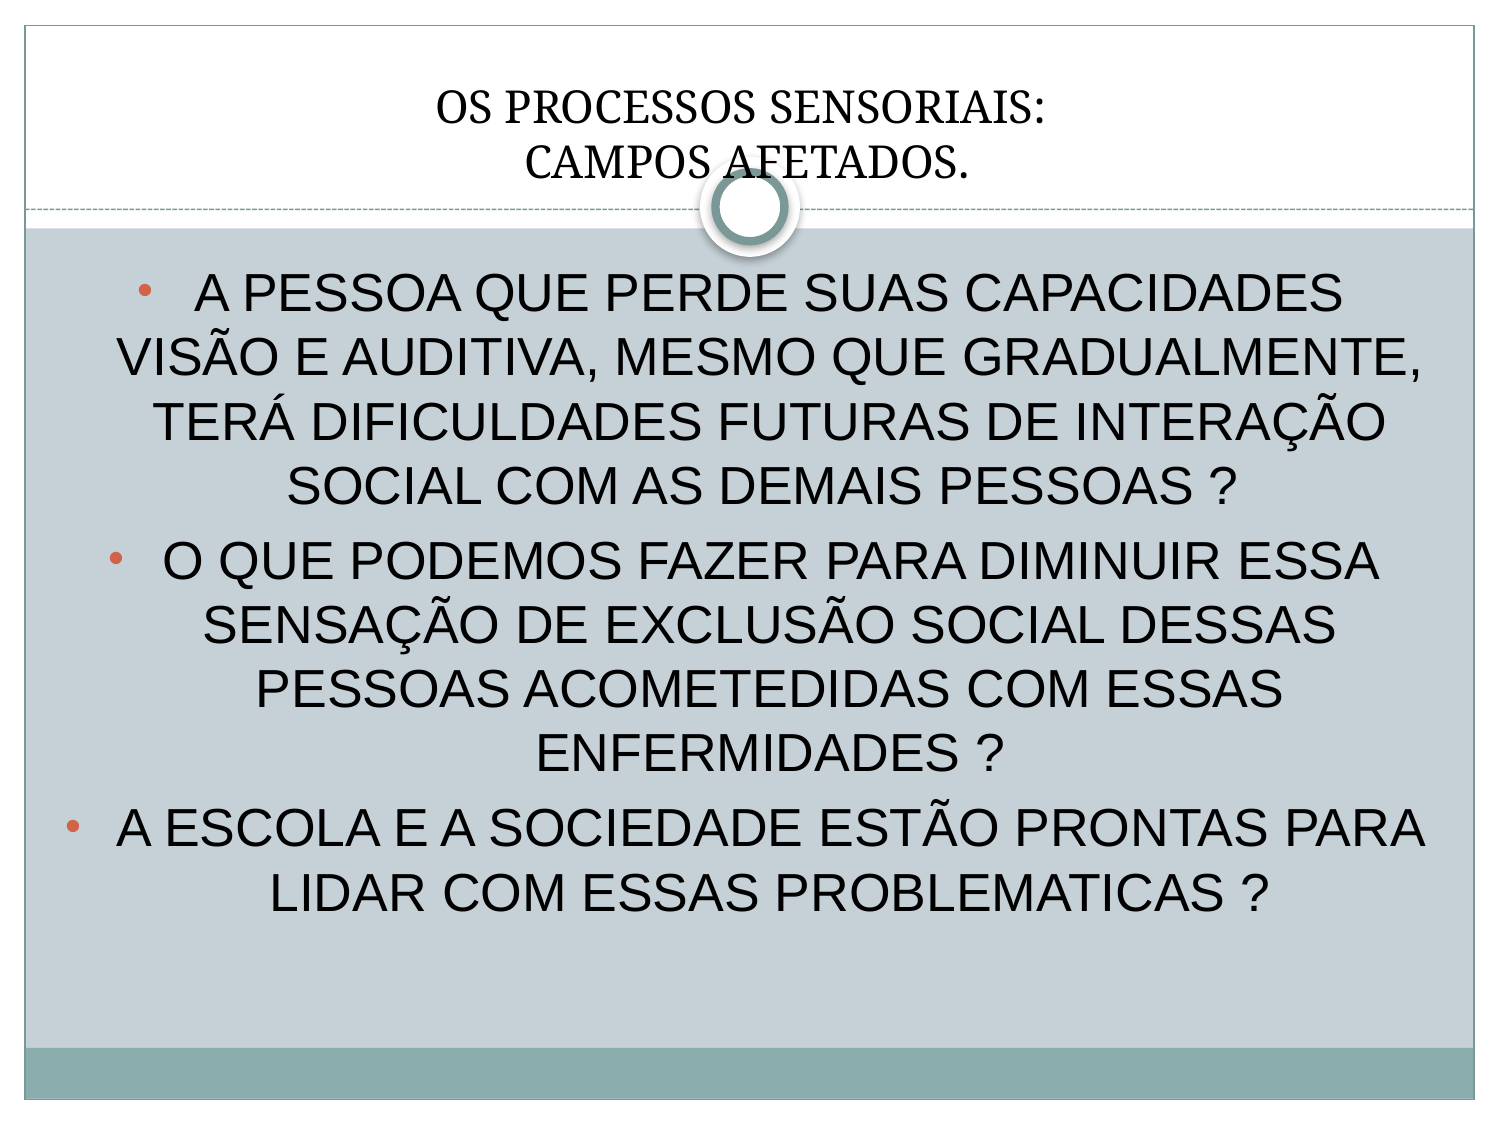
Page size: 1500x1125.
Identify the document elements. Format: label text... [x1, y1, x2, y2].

title OS PROCESSOS SENSORIAIS: CAMPOS AFETADOS. [46, 70, 1447, 195]
list A PESSOA QUE PERDE SUAS CAPACIDADES VISÃO E AUDITIVA, MESMO QUE GRADUALMENTE, TERÁ DIFICULDADES FUTURAS DE INTERAÇÃO SOCIAL COM AS DEMAIS PESSOAS ? O QUE PODEMOS FAZER PARA DIMINUIR ESSA SENSAÇÃO DE EXCLUSÃO SOCIAL DESSAS PESSOAS ACOMETEDIDAS COM ESSAS ENFERMIDADES ? A ESCOLA E A SOCIEDADE ESTÃO PRONTAS PARA LIDAR COM ESSAS PROBLEMATICAS ? [49, 250, 1445, 1001]
